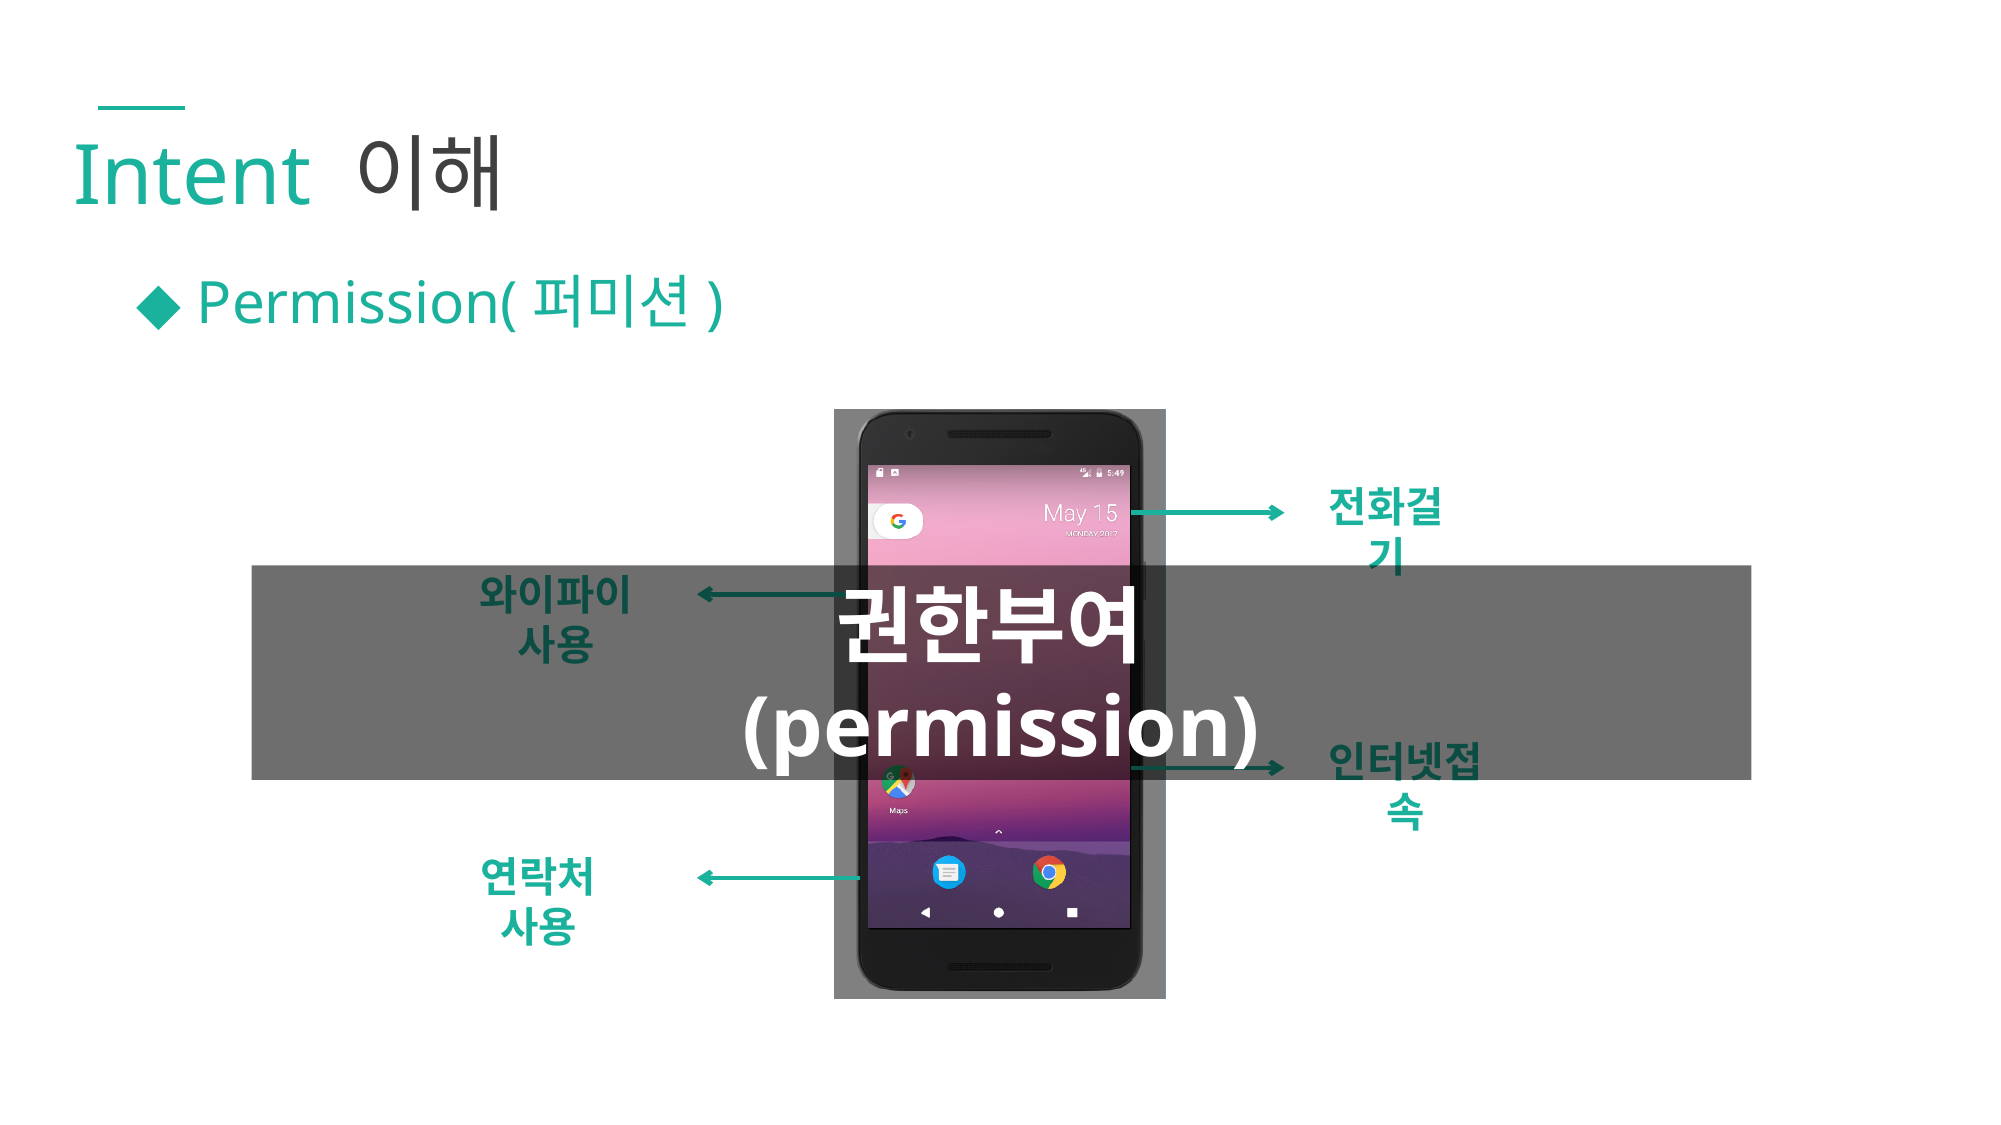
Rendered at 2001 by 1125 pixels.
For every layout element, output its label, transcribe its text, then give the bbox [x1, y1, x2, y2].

text_box 권한부여 (permission) [251, 565, 834, 780]
text_box Intent 이해 [58, 113, 521, 229]
picture [834, 409, 1166, 999]
text_box 전화걸기 [1295, 473, 1478, 565]
text_box 와이파이 사용 [423, 561, 689, 565]
text_box 연락처 사용 [423, 843, 654, 959]
text_box 권한부여 (permission) [1166, 565, 1752, 780]
text_box ◆ Permission(퍼미션) [122, 257, 739, 343]
text_box 인터넷접속 [1295, 780, 1517, 844]
